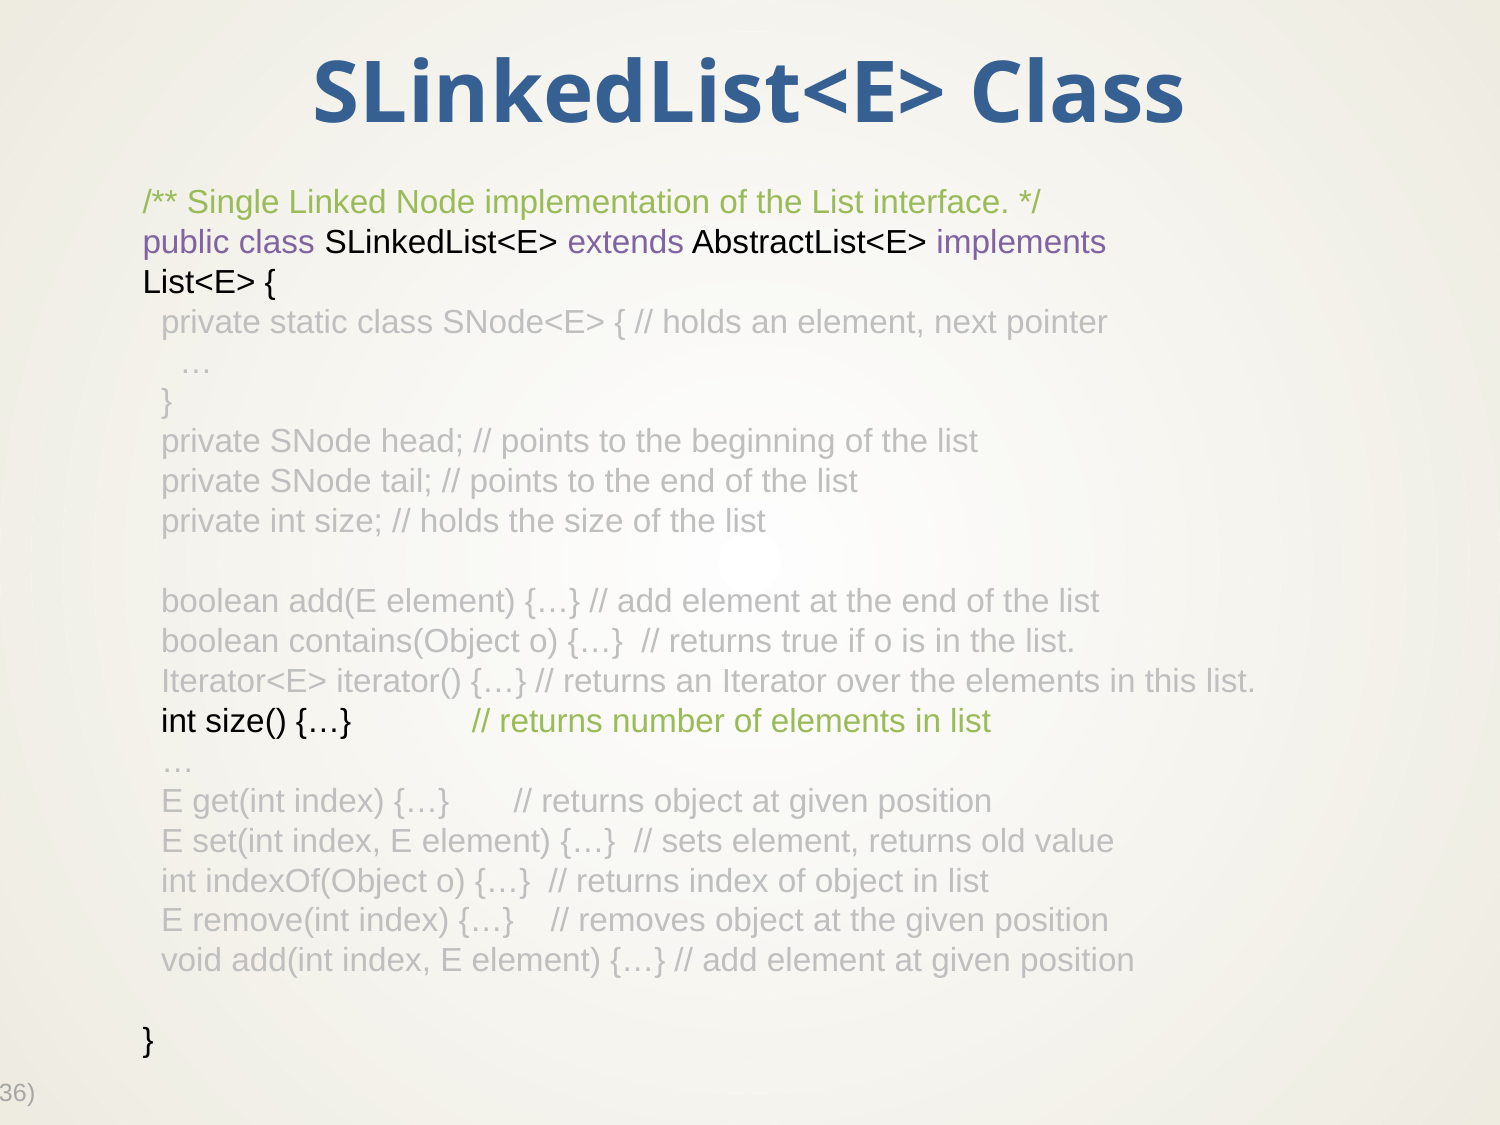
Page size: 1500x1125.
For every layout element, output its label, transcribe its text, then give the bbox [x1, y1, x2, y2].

text_box /** Single Linked Node implementation of the List interface. */ public class SLinkedList<E> extends AbstractList<E> implements List<E> { private static class SNode<E> { // holds an element, next pointer … } private SNode head; // points to the beginning of the list private SNode tail; // points to the end of the list private int size; // holds the size of the list boolean add(E element) {…} // add element at the end of the list boolean contains(Object o) {…} // returns true if o is in the list. Iterator<E> iterator() {…} // returns an Iterator over the elements in this list. int size() {…} // returns number of elements in list … E get(int index) {…} // returns object at given position E set(int index, E element) {…} // sets element, returns old value int indexOf(Object o) {…} // returns index of object in list E remove(int index) {…} // removes object at the given position void add(int index, E element) {…} // add element at given position } [127, 172, 1273, 1066]
title SLinkedList<E> Class [0, 24, 1500, 166]
